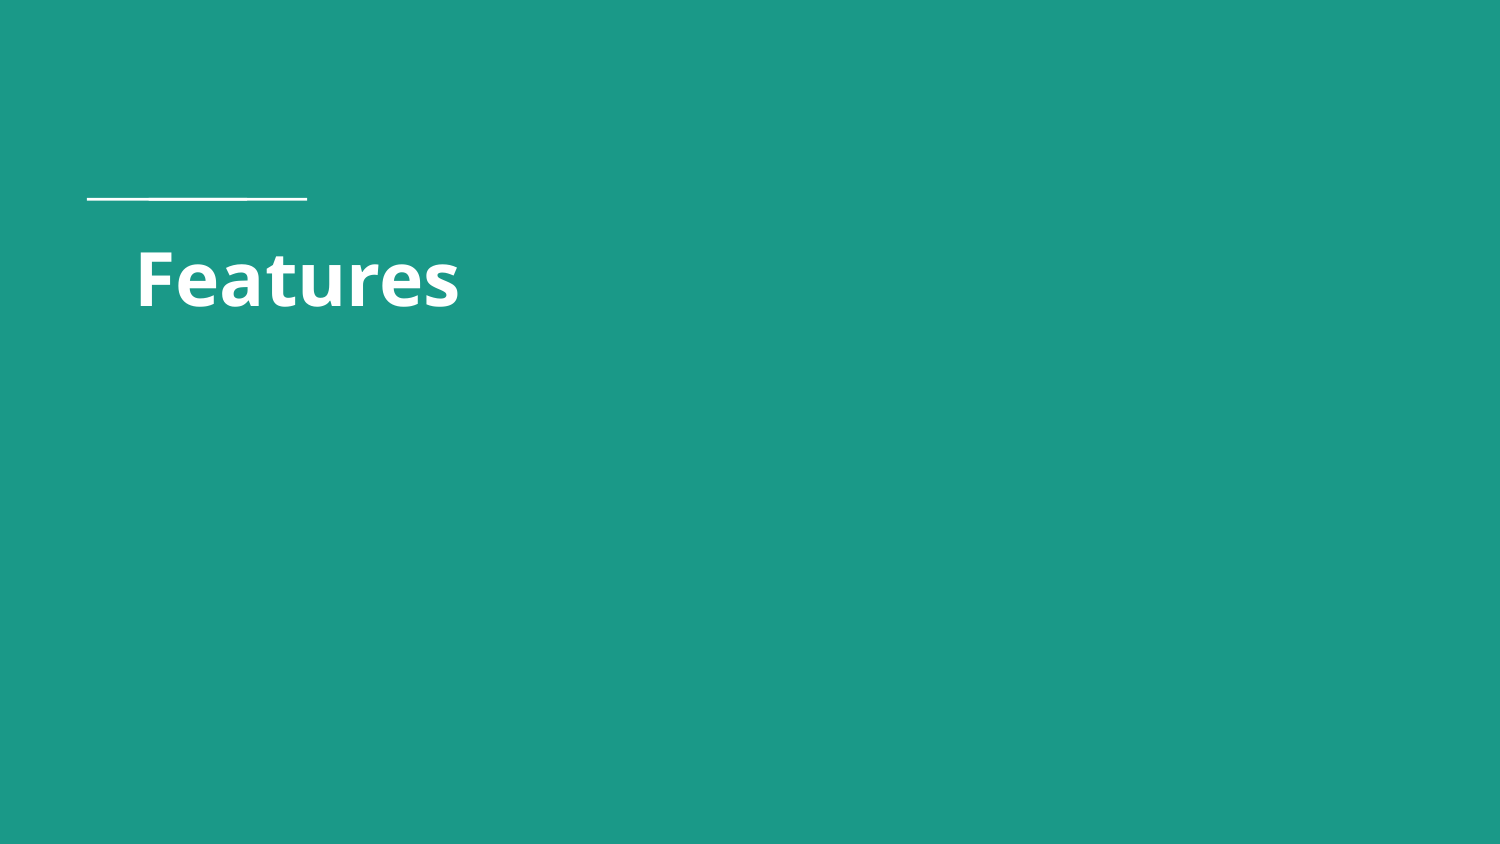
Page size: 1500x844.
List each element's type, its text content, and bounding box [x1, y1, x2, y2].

title Features [119, 216, 1381, 466]
